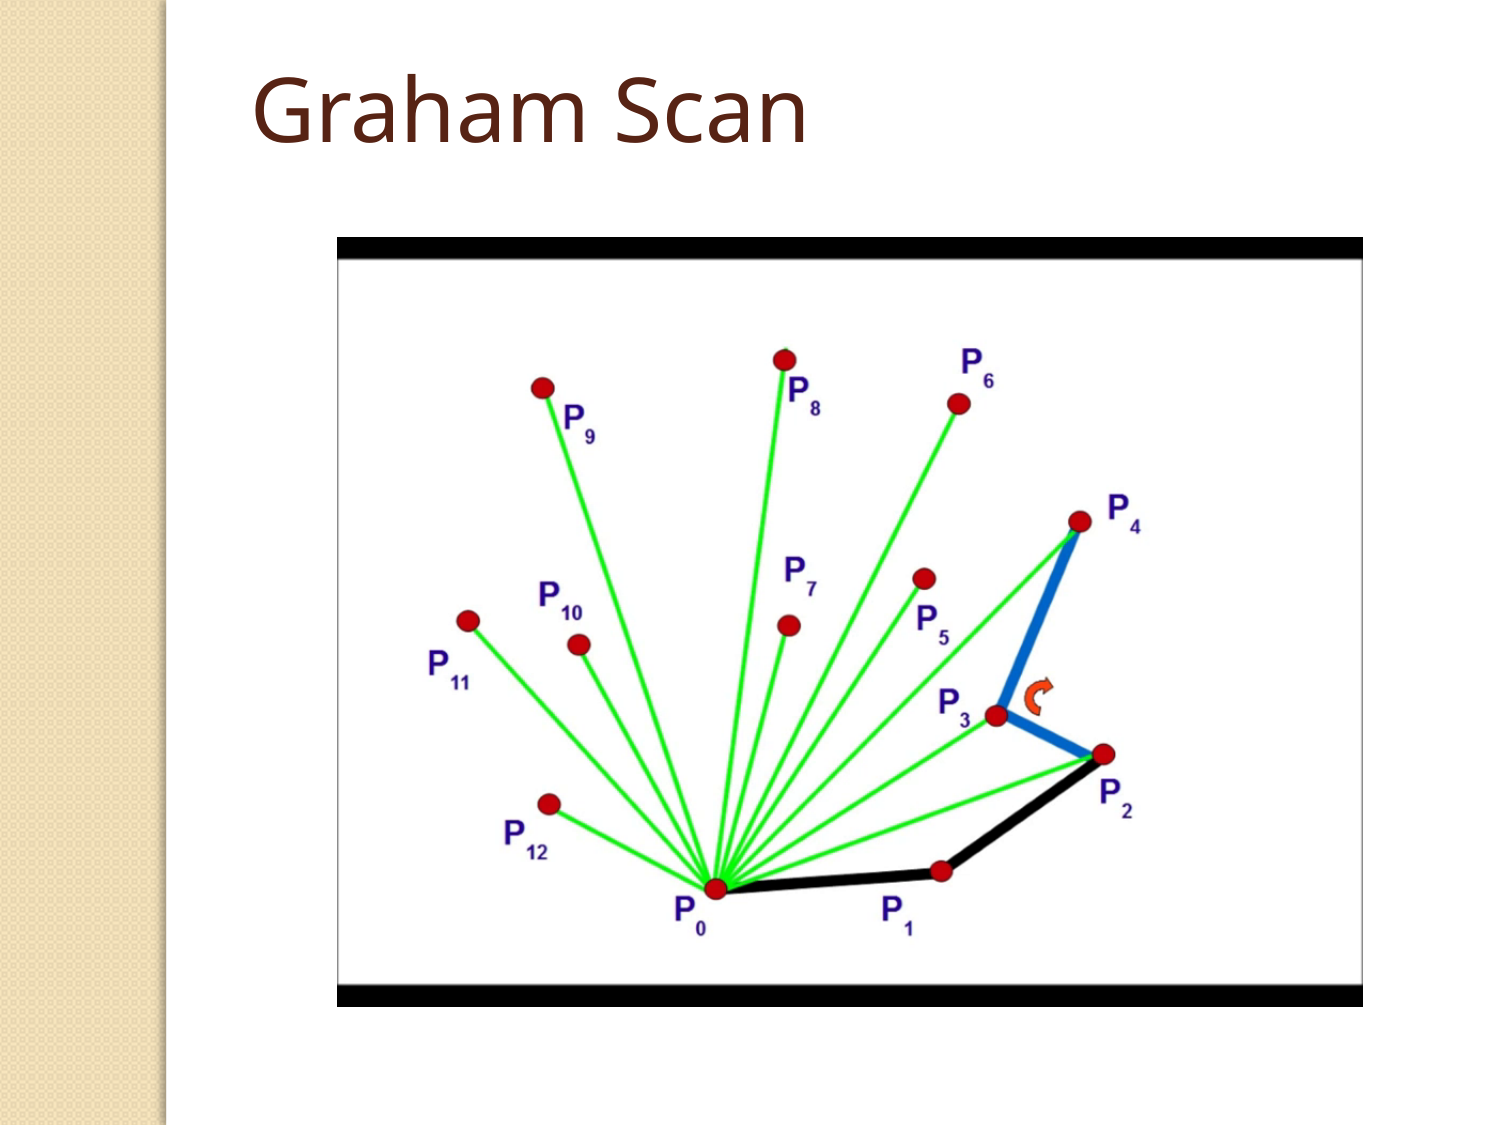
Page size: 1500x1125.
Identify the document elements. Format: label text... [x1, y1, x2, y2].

picture [337, 237, 1363, 1007]
text_box Graham Scan [235, 45, 1466, 233]
